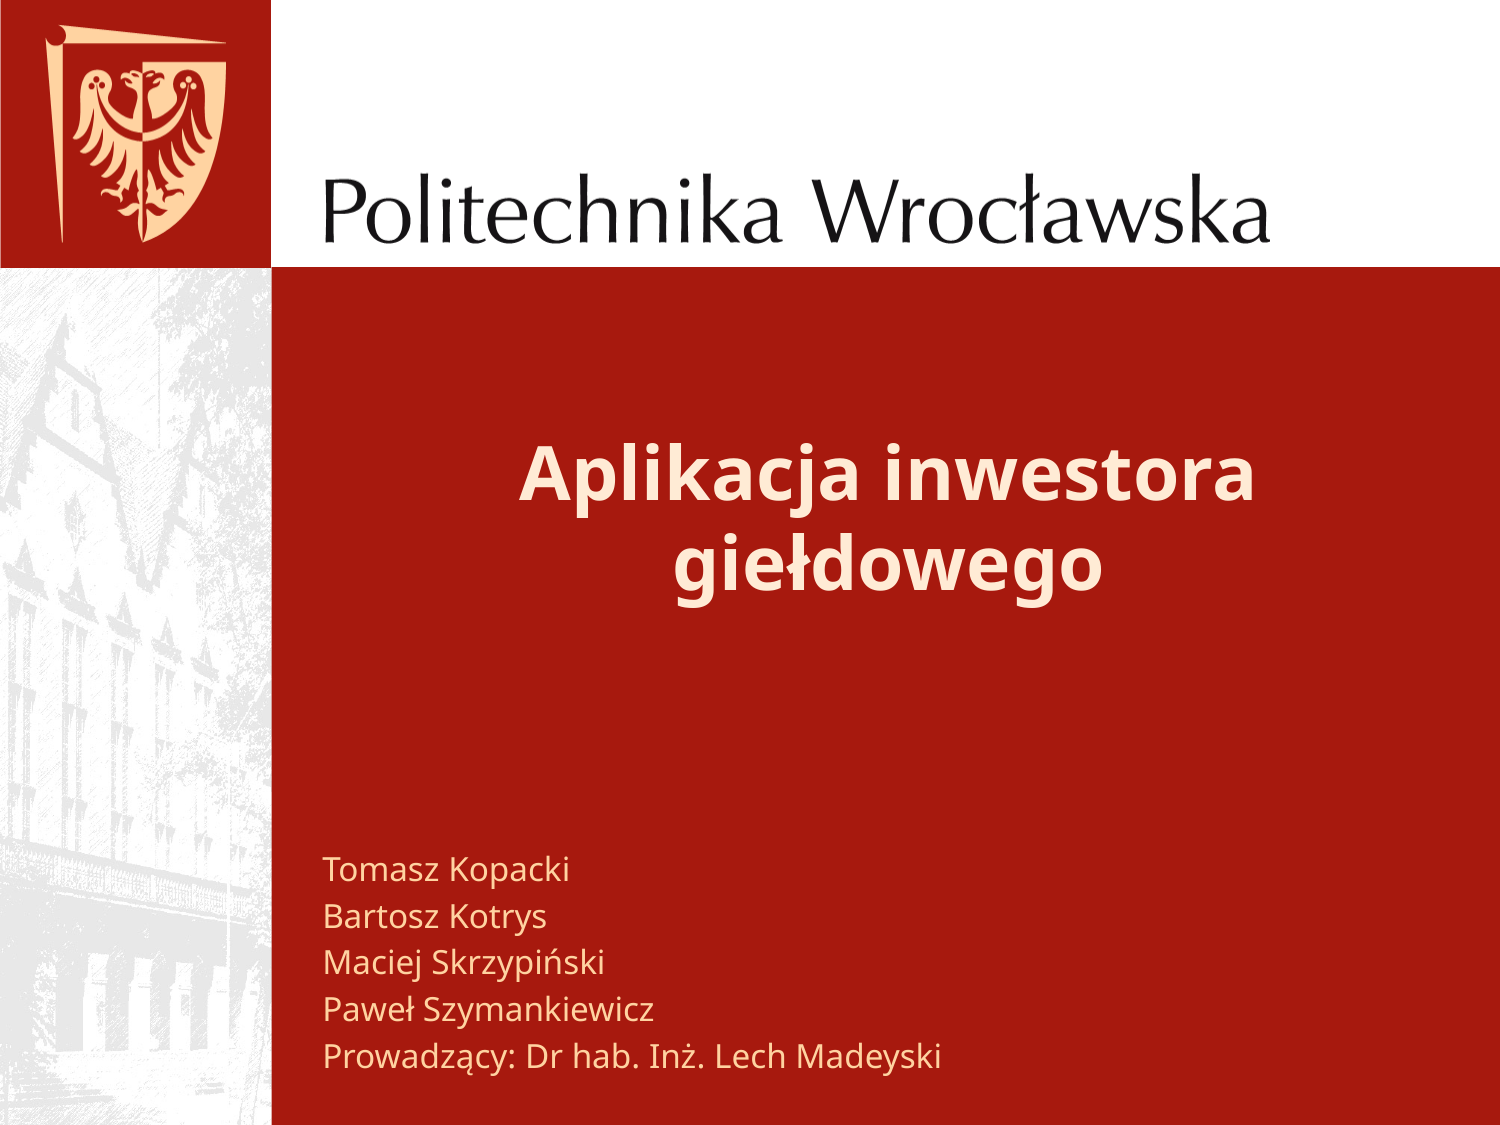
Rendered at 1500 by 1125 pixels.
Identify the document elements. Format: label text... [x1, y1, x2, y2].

subtitle Tomasz Kopacki Bartosz Kotrys Maciej Skrzypiński Paweł Szymankiewicz Prowadzący: Dr hab. Inż. Lech Madeyski [307, 934, 1471, 1083]
picture [0, 0, 1270, 1125]
title Aplikacja inwestora giełdowego [307, 349, 1471, 681]
